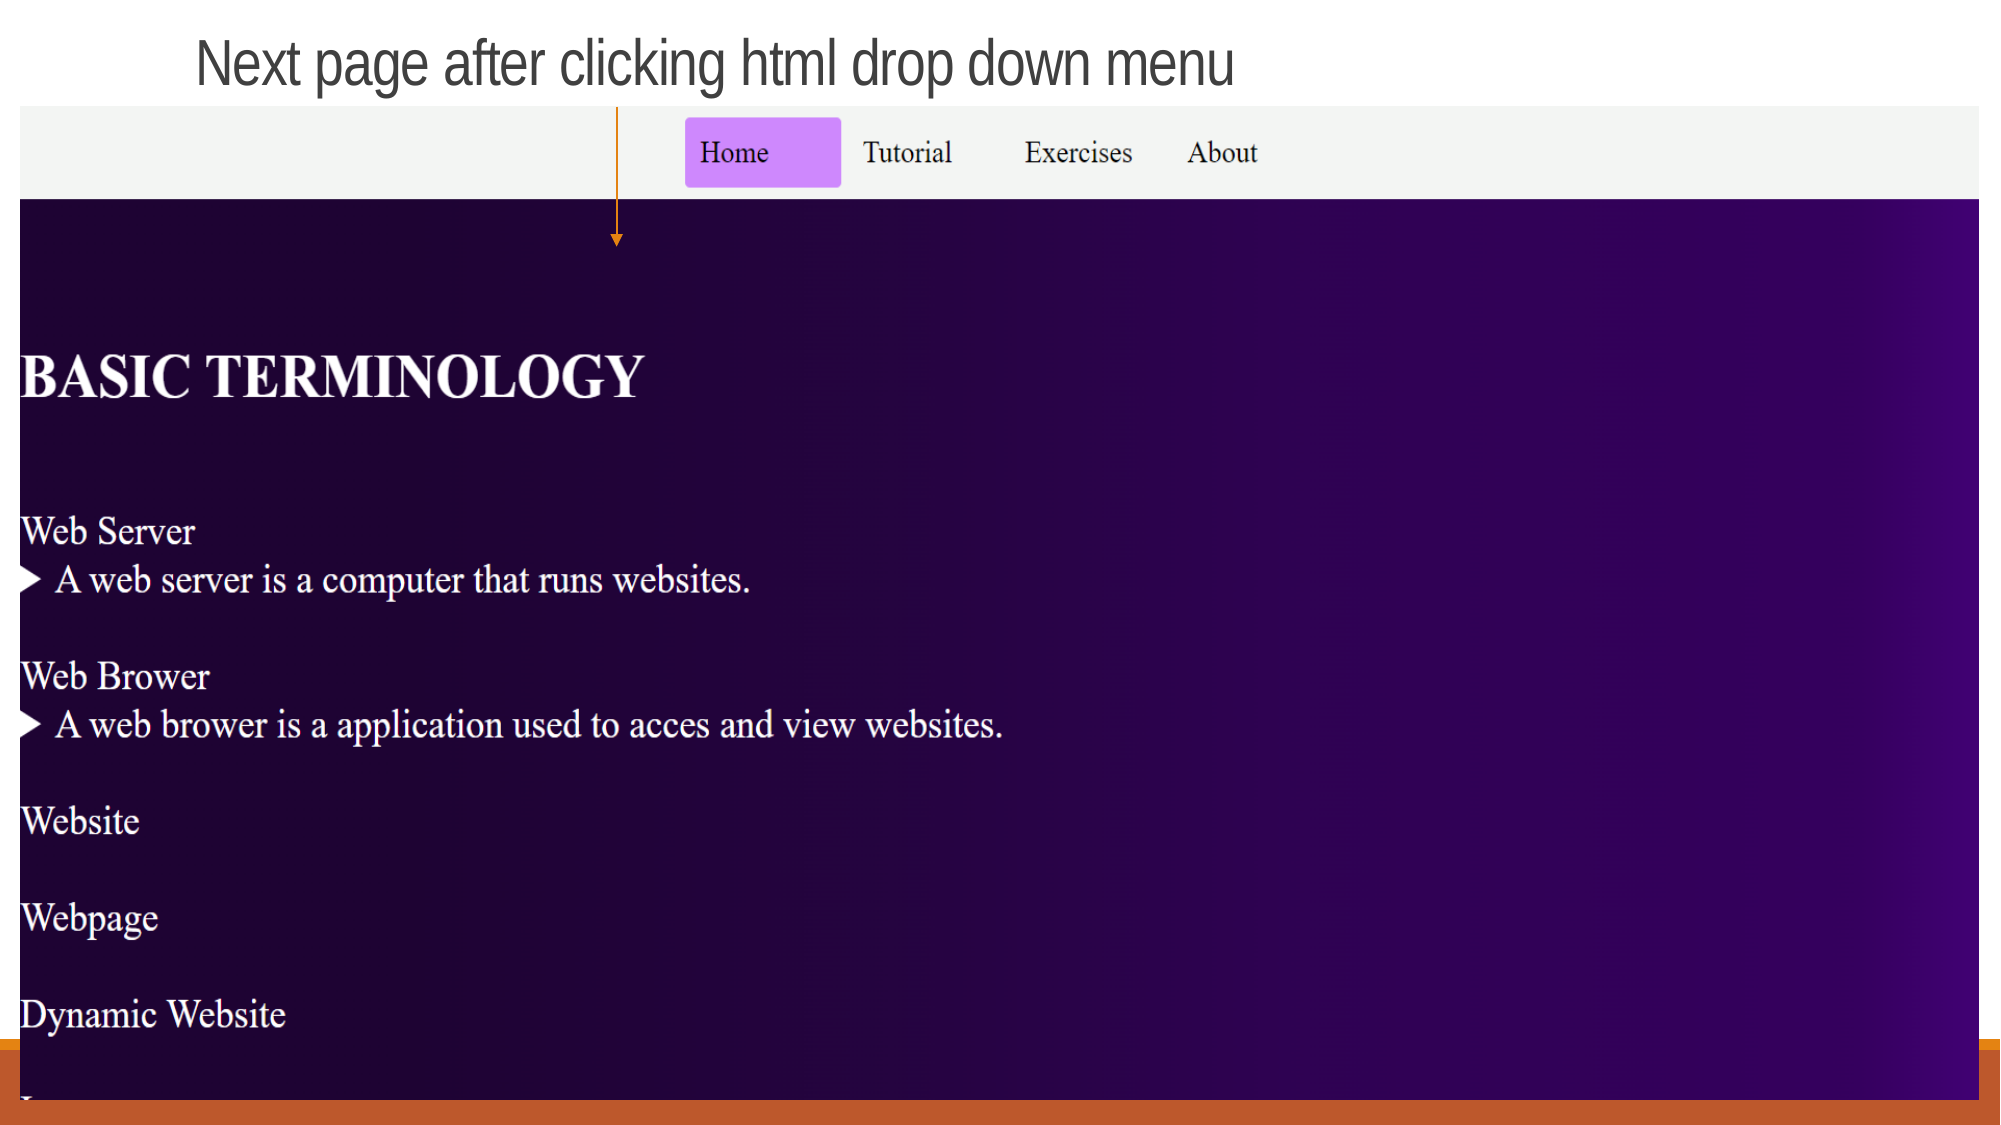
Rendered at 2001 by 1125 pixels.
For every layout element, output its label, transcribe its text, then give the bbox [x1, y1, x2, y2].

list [19, 106, 1979, 1101]
title Next page after clicking html drop down menu [180, 24, 1830, 103]
